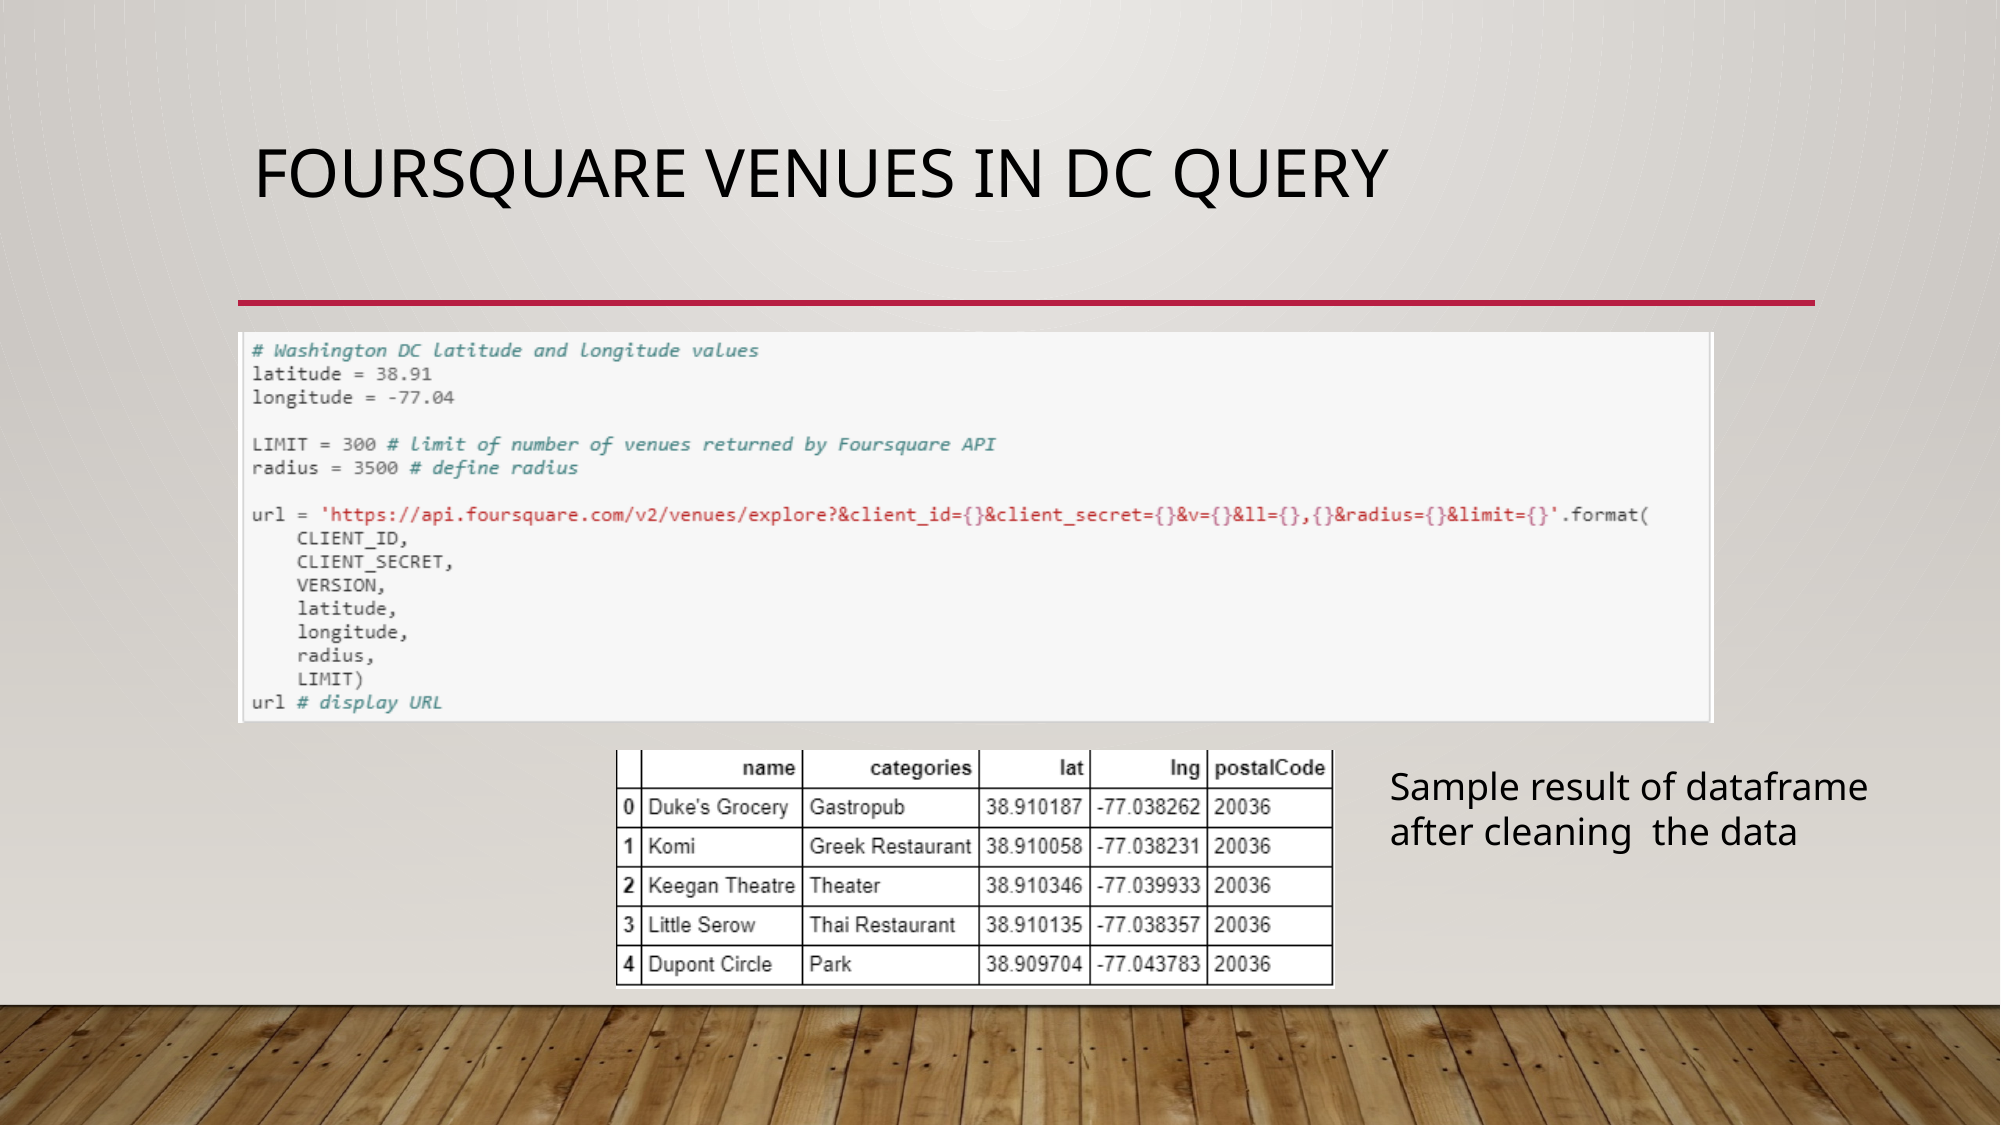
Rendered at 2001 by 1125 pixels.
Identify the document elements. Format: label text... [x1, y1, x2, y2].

text_box Sample result of dataframe after cleaning the data [1374, 755, 1957, 861]
picture [0, 1005, 2000, 1125]
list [237, 331, 1714, 724]
title Foursquare venues in dc Query [238, 131, 1814, 305]
picture [615, 750, 1336, 989]
